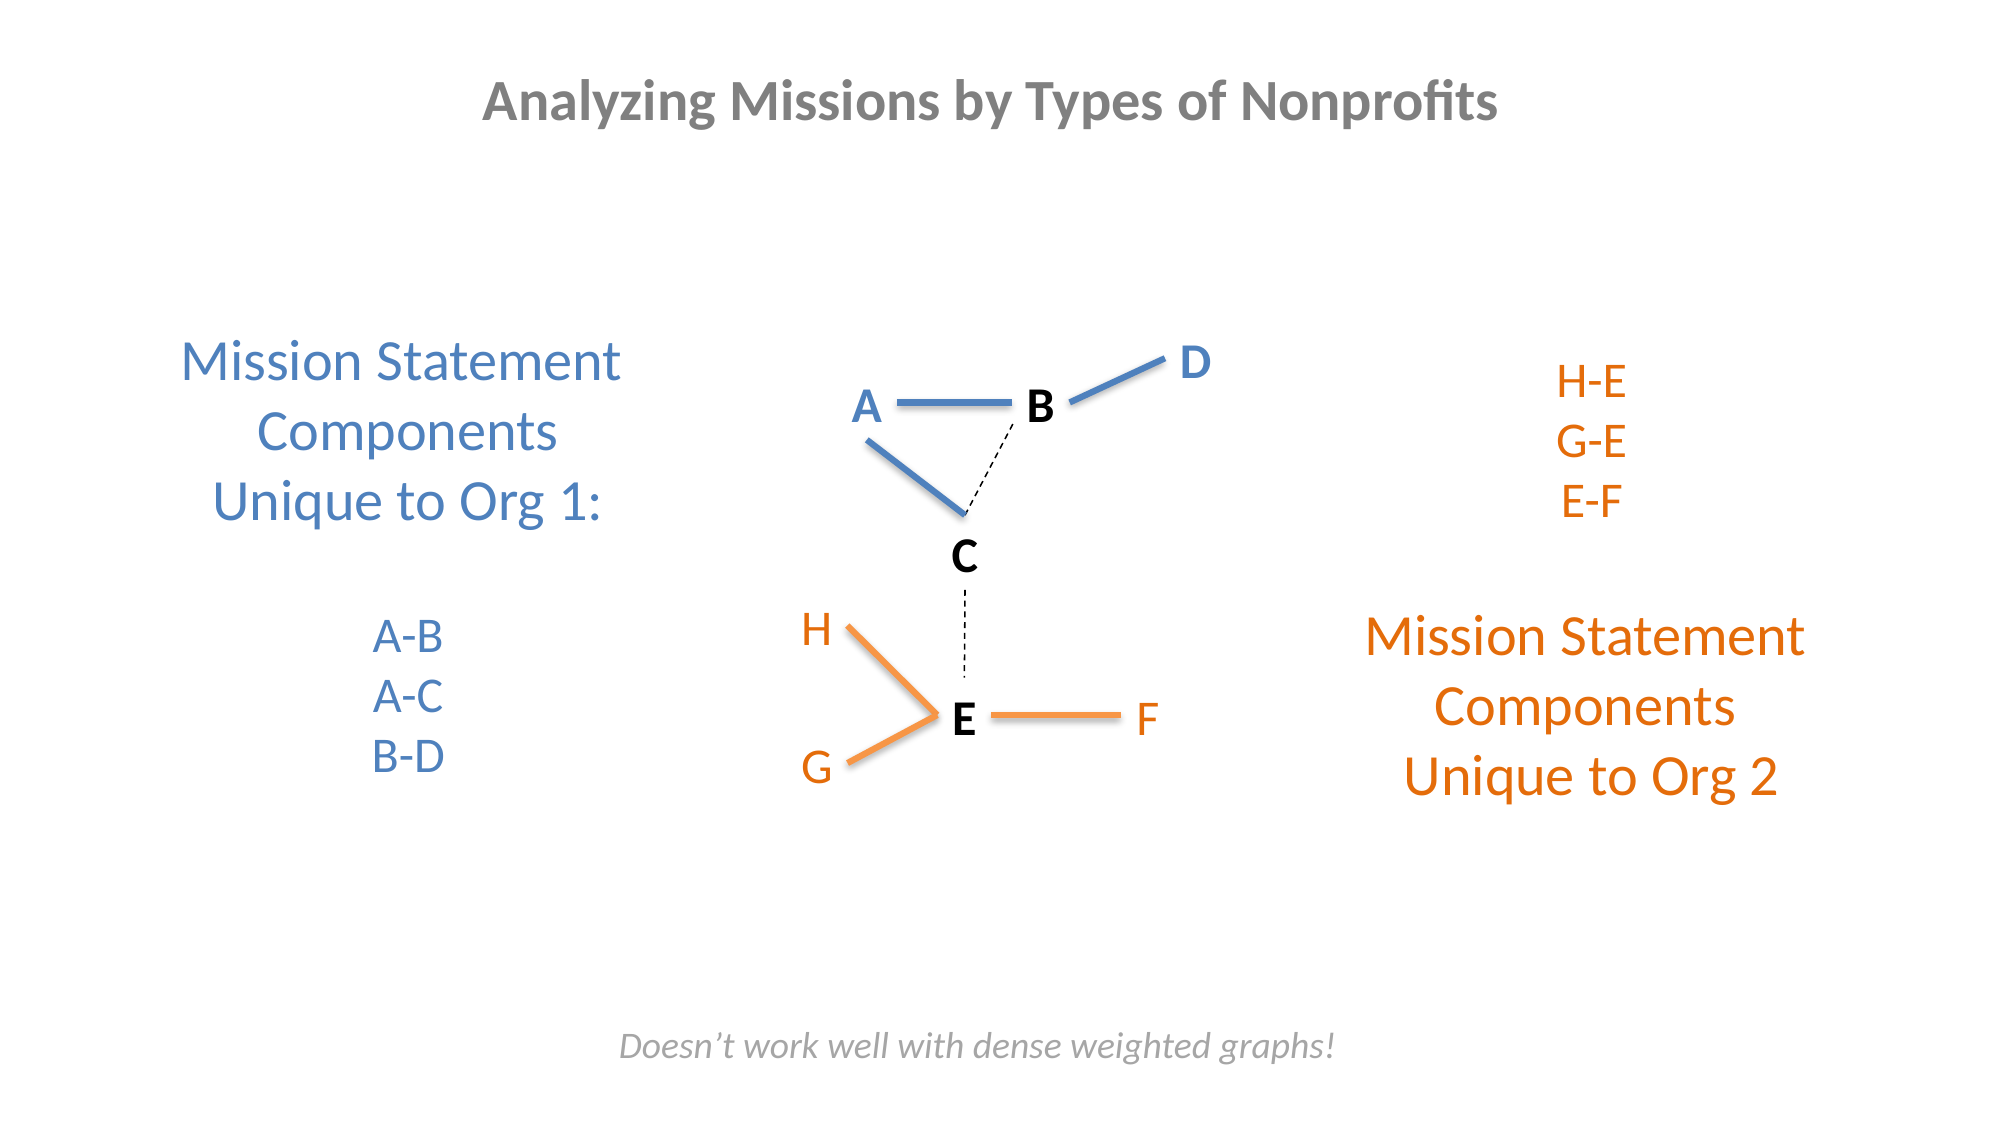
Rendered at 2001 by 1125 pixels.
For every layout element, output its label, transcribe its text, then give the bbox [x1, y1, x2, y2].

text_box H [786, 588, 848, 663]
text_box D [1164, 320, 1227, 396]
text_box Analyzing Missions by Types of Nonprofits [468, 54, 1515, 140]
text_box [847, 625, 937, 714]
text_box G [786, 725, 848, 801]
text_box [866, 440, 966, 516]
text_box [847, 715, 937, 764]
text_box H-E G-E E-F Mission Statement Components Unique to Org 2 [1349, 339, 1835, 815]
text_box Mission Statement Components Unique to Org 1: A-B A-C B-D [165, 314, 651, 790]
text_box F [1121, 677, 1175, 753]
text_box C [936, 524, 994, 590]
text_box A [836, 365, 897, 440]
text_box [1069, 358, 1165, 404]
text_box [964, 421, 1015, 516]
text_box B [1011, 365, 1070, 440]
text_box Doesn’t work well with dense weighted graphs! [604, 1013, 1352, 1074]
text_box E [941, 677, 992, 753]
